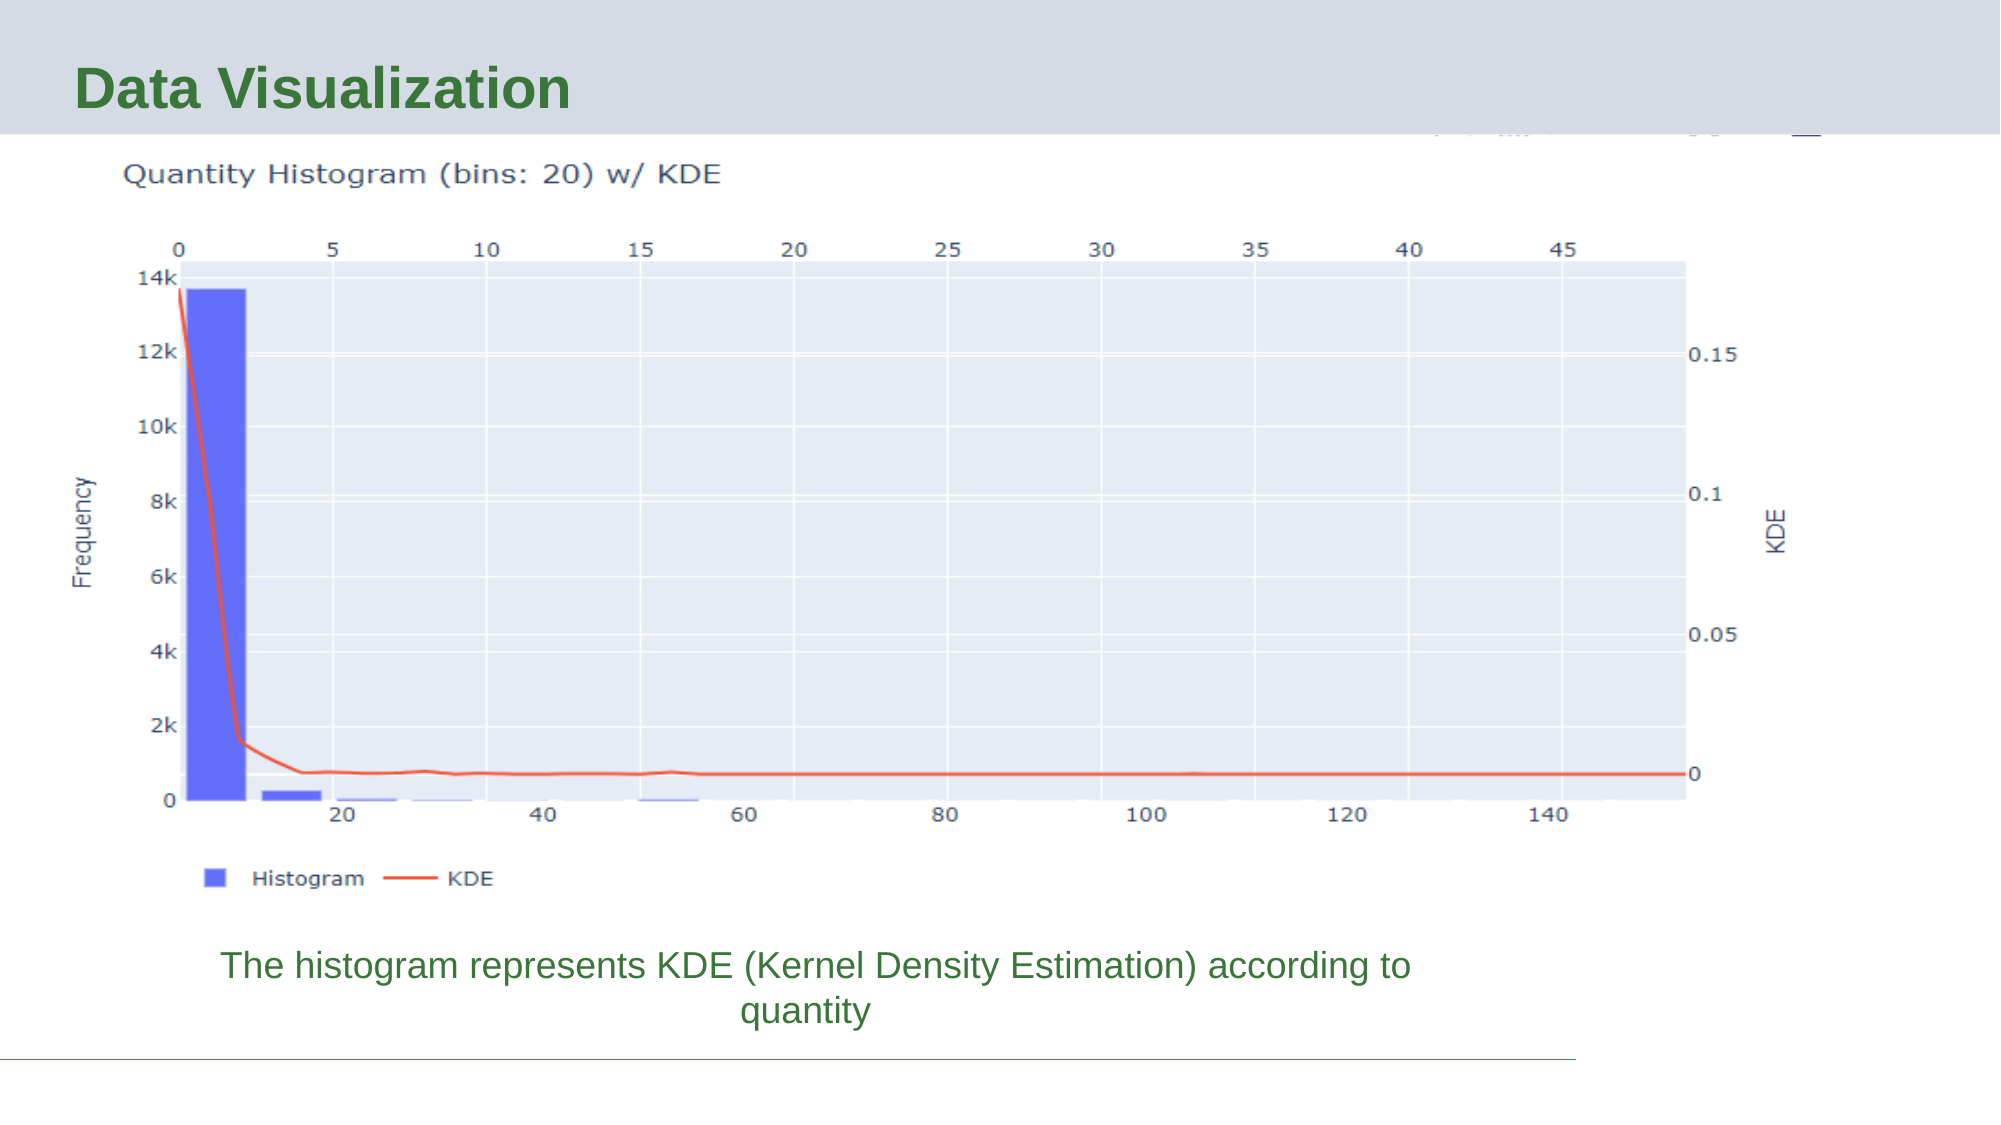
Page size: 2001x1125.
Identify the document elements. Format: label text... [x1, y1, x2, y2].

picture [6, 134, 1827, 900]
text_box Data Visualization [59, 42, 1060, 128]
text_box The histogram represents KDE (Kernel Density Estimation) according to quantity [126, 933, 1496, 1039]
